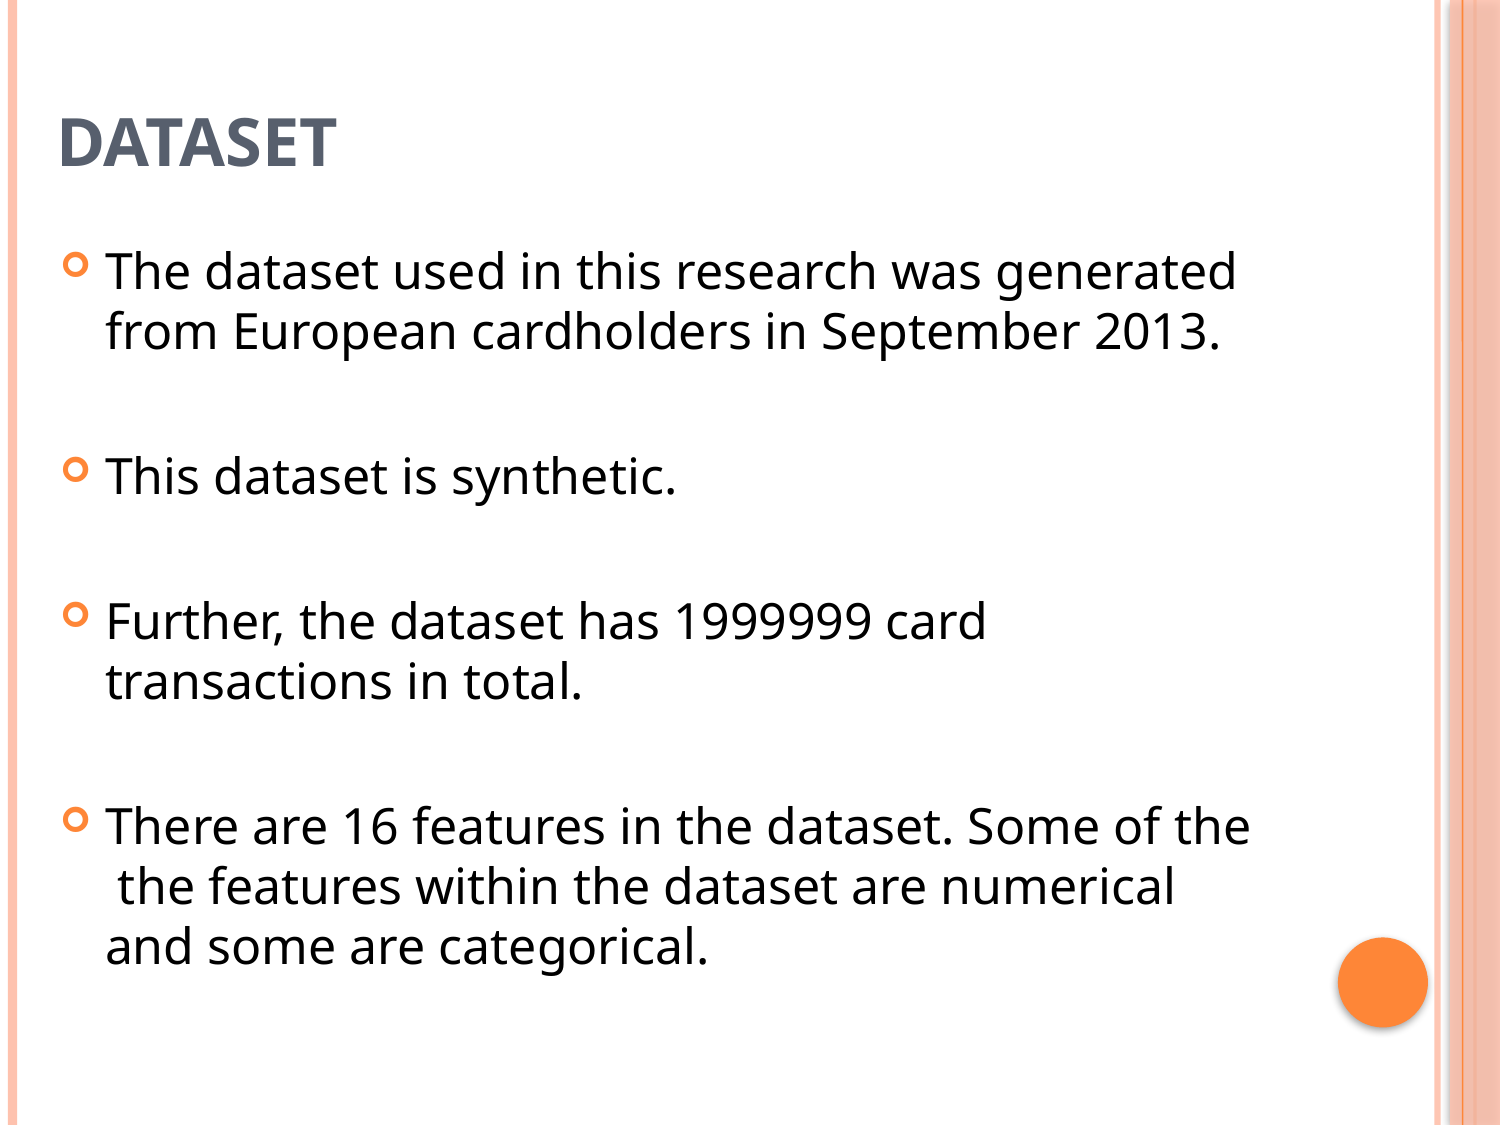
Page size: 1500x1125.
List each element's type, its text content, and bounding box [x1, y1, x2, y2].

list The dataset used in this research was generated from European cardholders in September 2013. This dataset is synthetic. Further, the dataset has 1999999 card transactions in total. There are 16 features in the dataset. Some of the the features within the dataset are numerical and some are categorical. [45, 231, 1271, 1032]
title Dataset [41, 0, 1267, 188]
